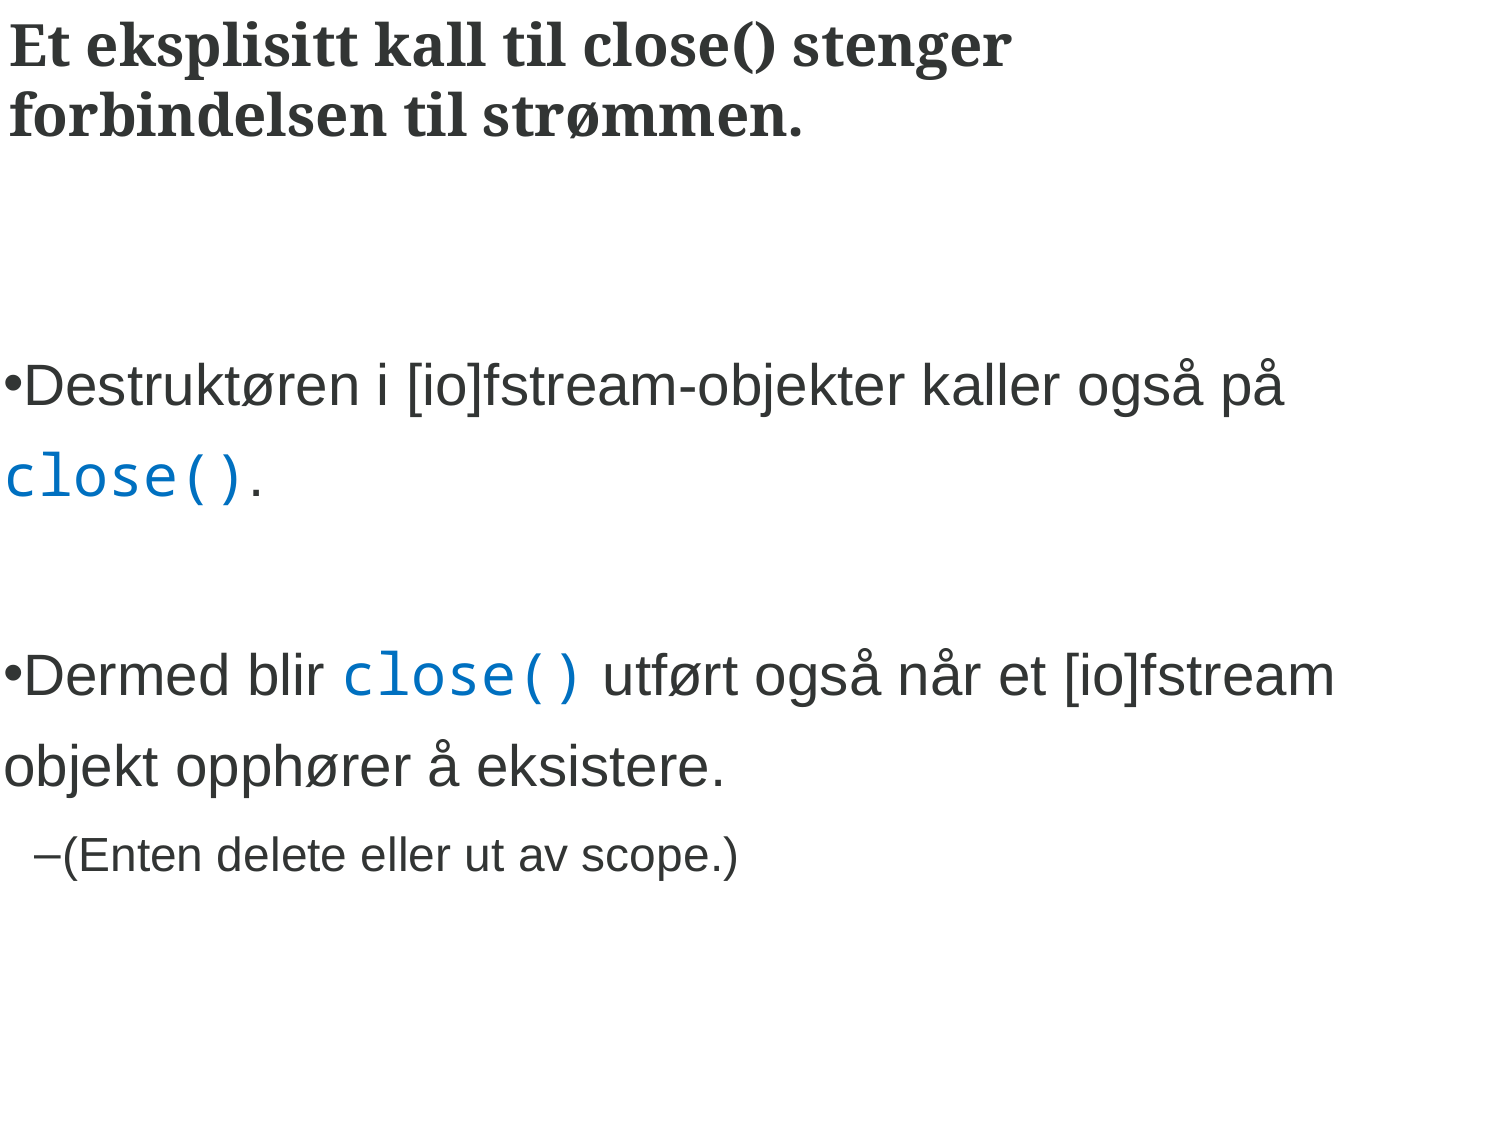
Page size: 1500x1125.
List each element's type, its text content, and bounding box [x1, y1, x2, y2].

list Destruktøren i [io]fstream-objekter kaller også på close(). Dermed blir close() utført også når et [io]fstream objekt opphører å eksistere. (Enten delete eller ut av scope.) [0, 172, 1471, 1035]
title Et eksplisitt kall til close() stenger forbindelsen til strømmen. [0, 3, 1351, 172]
